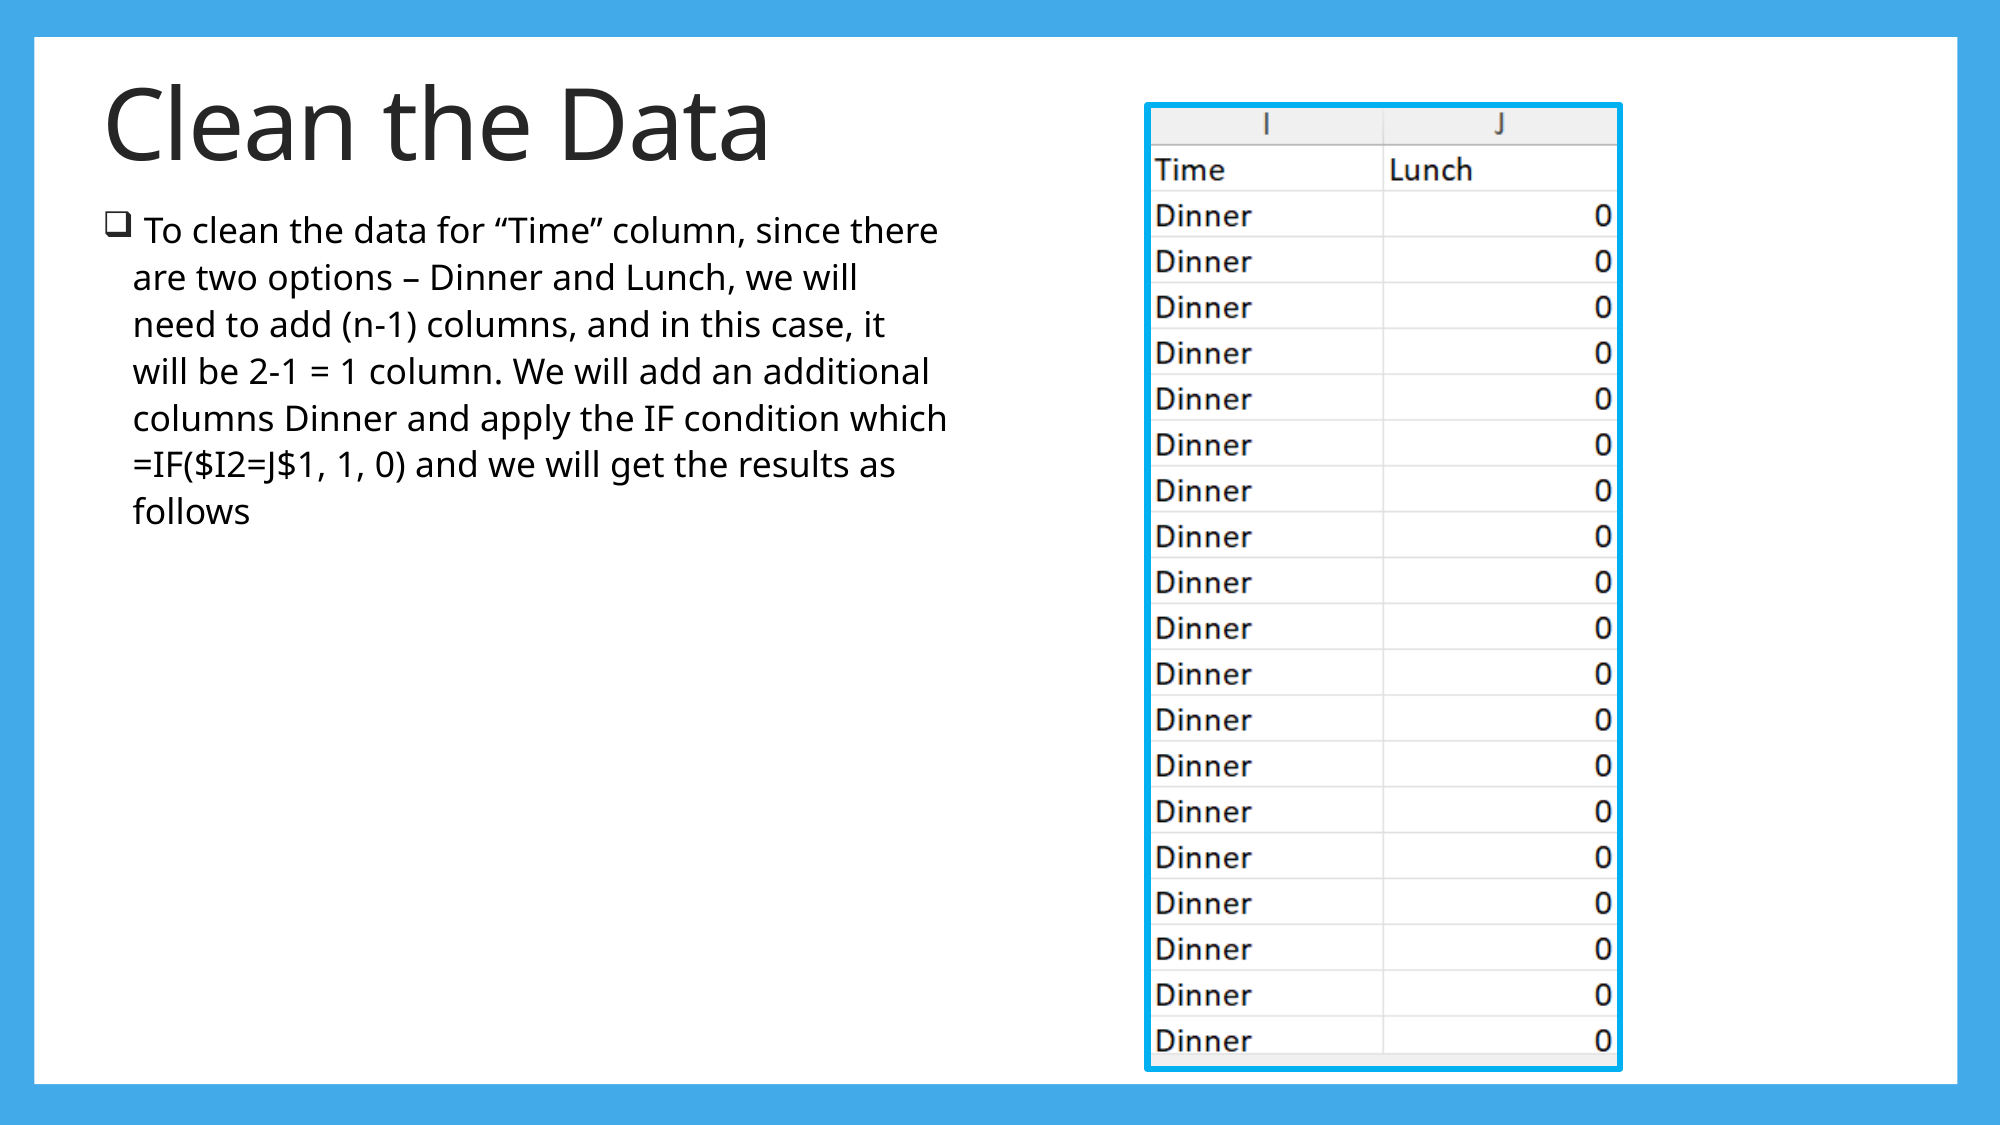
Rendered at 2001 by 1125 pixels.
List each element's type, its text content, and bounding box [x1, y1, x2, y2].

text_box [34, 37, 1958, 1085]
text_box [0, 0, 2000, 1125]
title Clean the Data [87, 59, 1742, 197]
list To clean the data for “Time” column, since there are two options – Dinner and Lunch, we will need to add (n-1) columns, and in this case, it will be 2-1 = 1 column. We will add an additional columns Dinner and apply the IF condition which =IF($I2=J$1, 1, 0) and we will get the results as follows [87, 196, 965, 1017]
picture [1152, 109, 1616, 1065]
